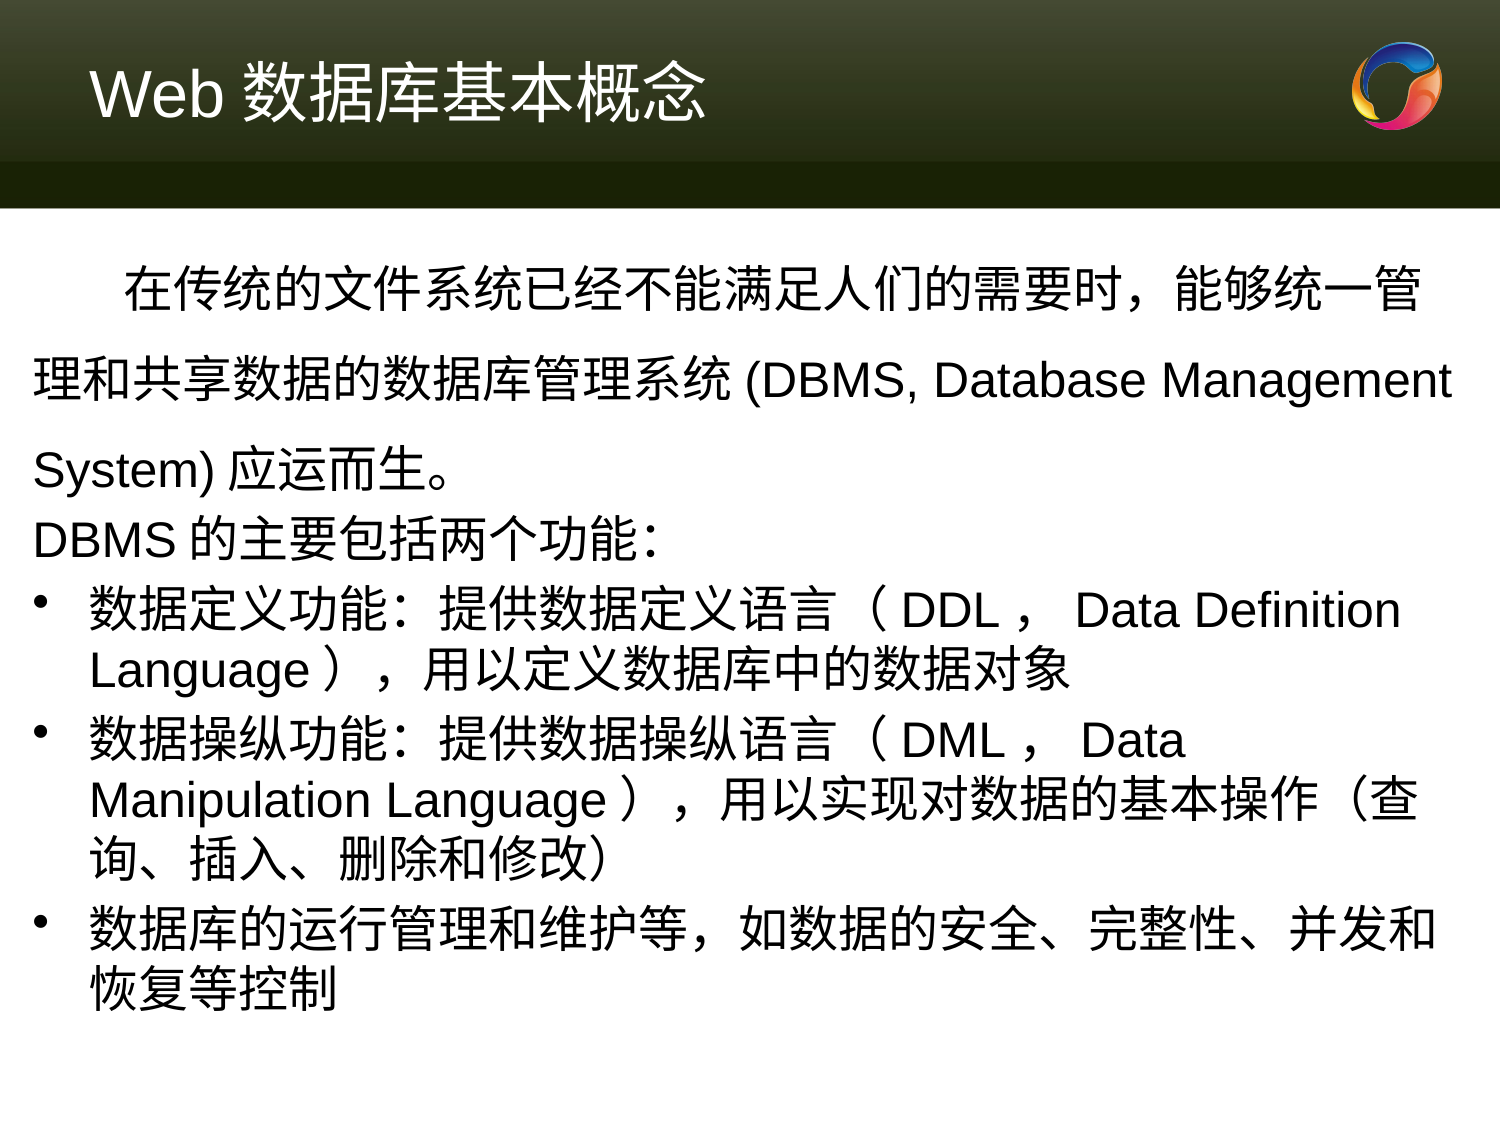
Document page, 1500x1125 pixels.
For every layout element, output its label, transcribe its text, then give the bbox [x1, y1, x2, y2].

title Web数据库基本概念 [74, 44, 1426, 138]
picture [0, 0, 1500, 1125]
list 在传统的文件系统已经不能满足人们的需要时，能够统一管理和共享数据的数据库管理系统(DBMS, Database Management System)应运而生。 DBMS的主要包括两个功能： 数据定义功能：提供数据定义语言（DDL，Data Definition Language），用以定义数据库中的数据对象 数据操纵功能：提供数据操纵语言（DML，Data Manipulation Language），用以实现对数据的基本操作（查询、插入、删除和修改） 数据库的运行管理和维护等，如数据的安全、完整性、并发和恢复等控制 [17, 219, 1471, 1081]
